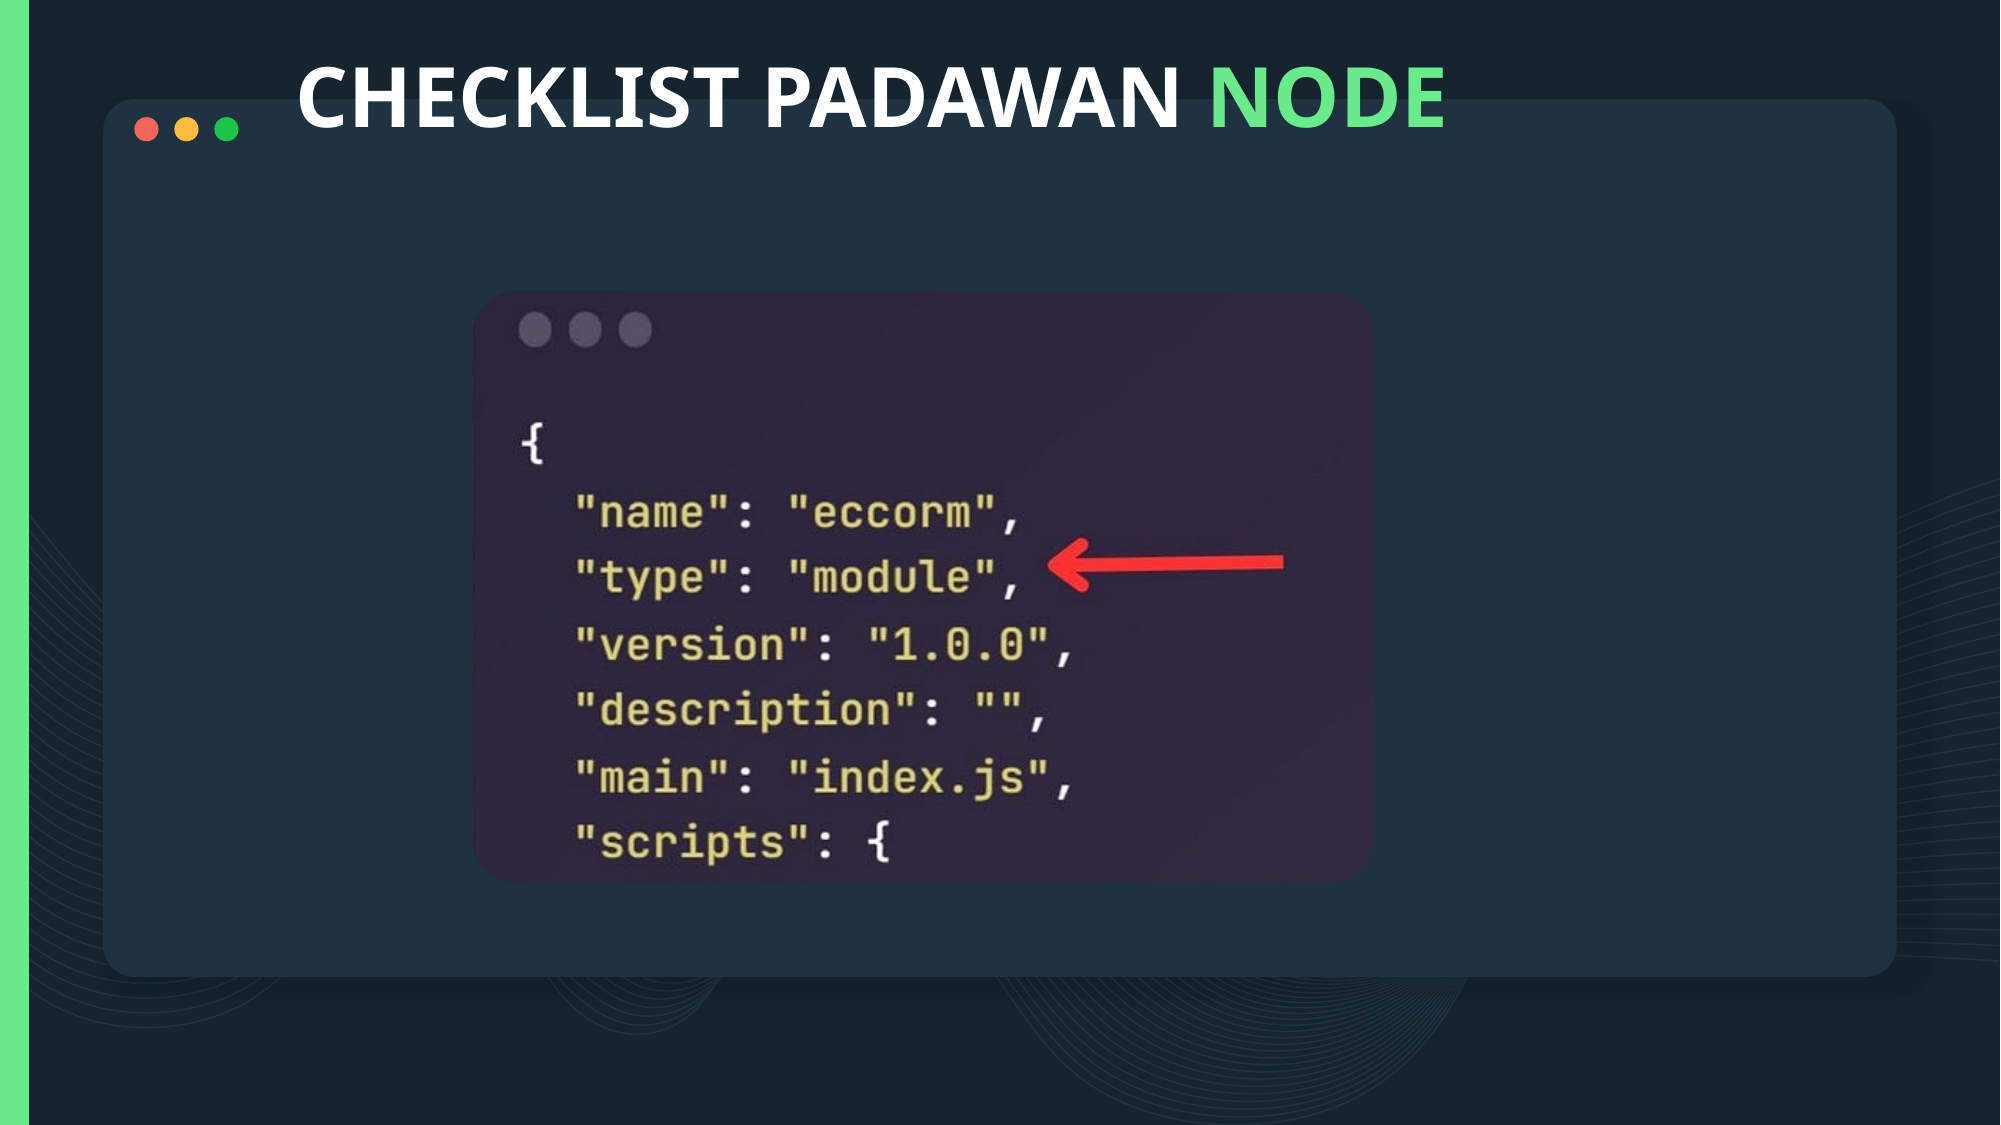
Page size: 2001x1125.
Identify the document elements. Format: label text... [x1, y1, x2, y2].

title CHECKLIST PADAWAN NODE [275, 43, 1935, 169]
text_box [0, 0, 31, 1125]
picture [471, 290, 1375, 883]
